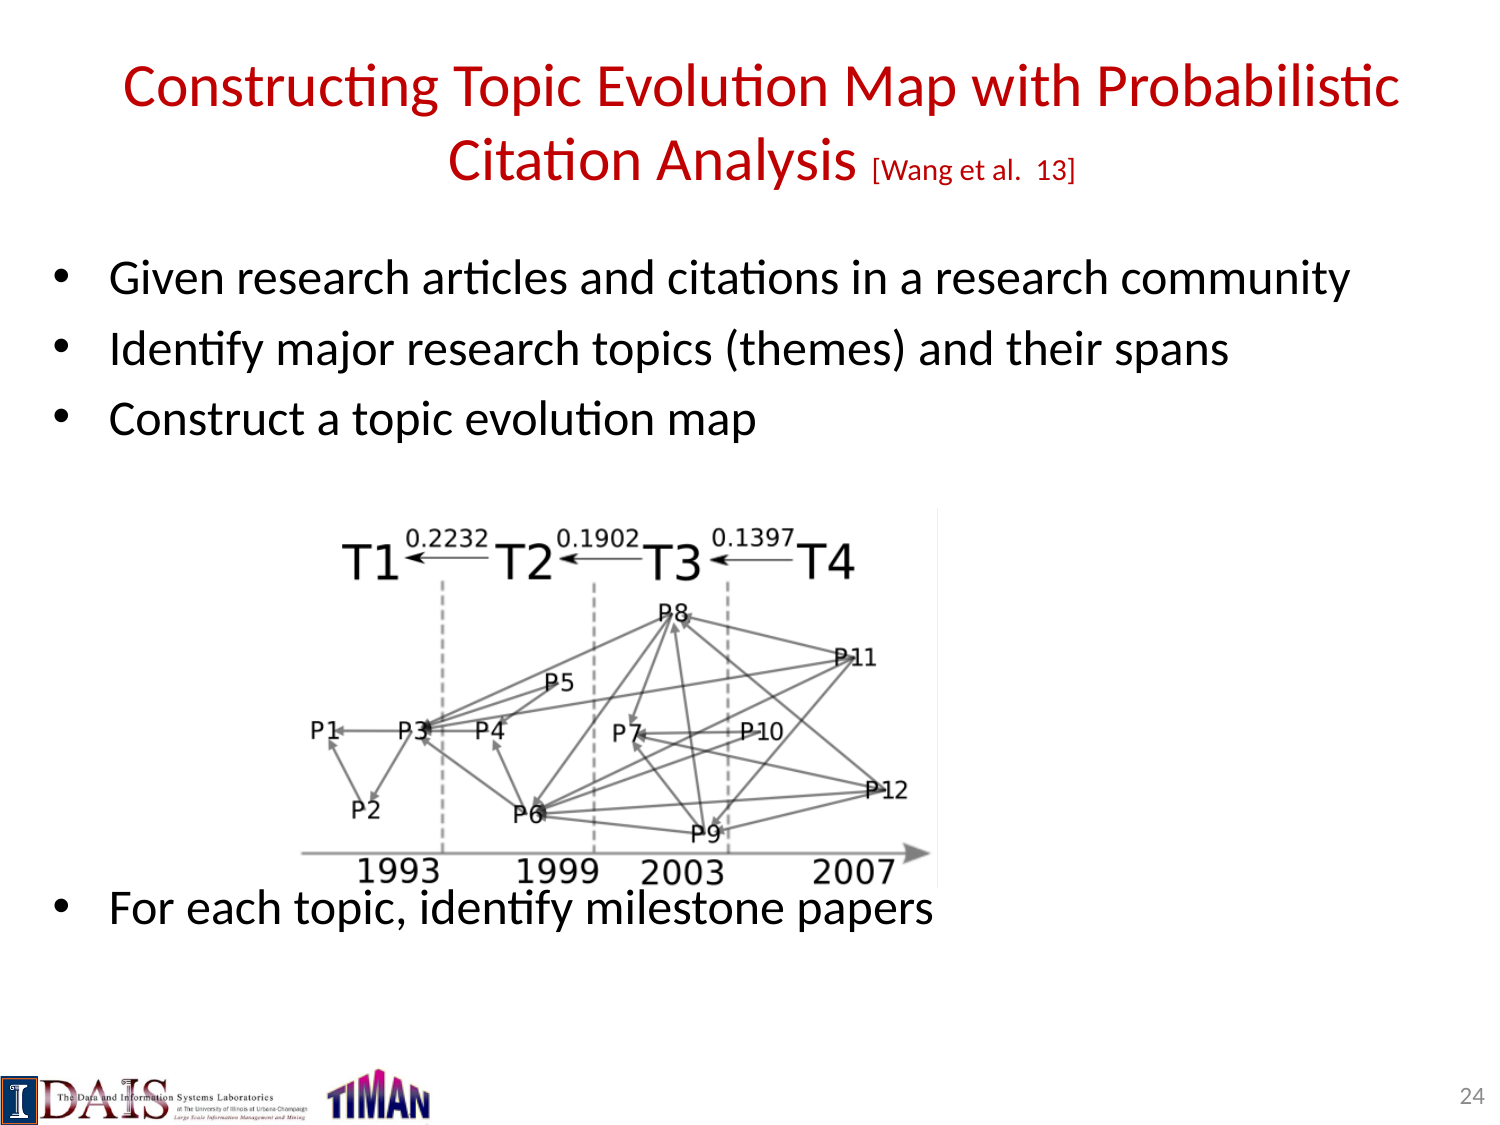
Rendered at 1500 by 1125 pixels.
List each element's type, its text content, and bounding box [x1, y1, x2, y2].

title Constructing Topic Evolution Map with Probabilistic Citation Analysis [Wang et al. 13] [12, 37, 1500, 200]
list Given research articles and citations in a research community Identify major research topics (themes) and their spans Construct a topic evolution map For each topic, identify milestone papers [37, 237, 1475, 1005]
picture [287, 508, 938, 888]
slide_number 24 [1149, 1065, 1500, 1125]
picture [0, 1064, 438, 1125]
